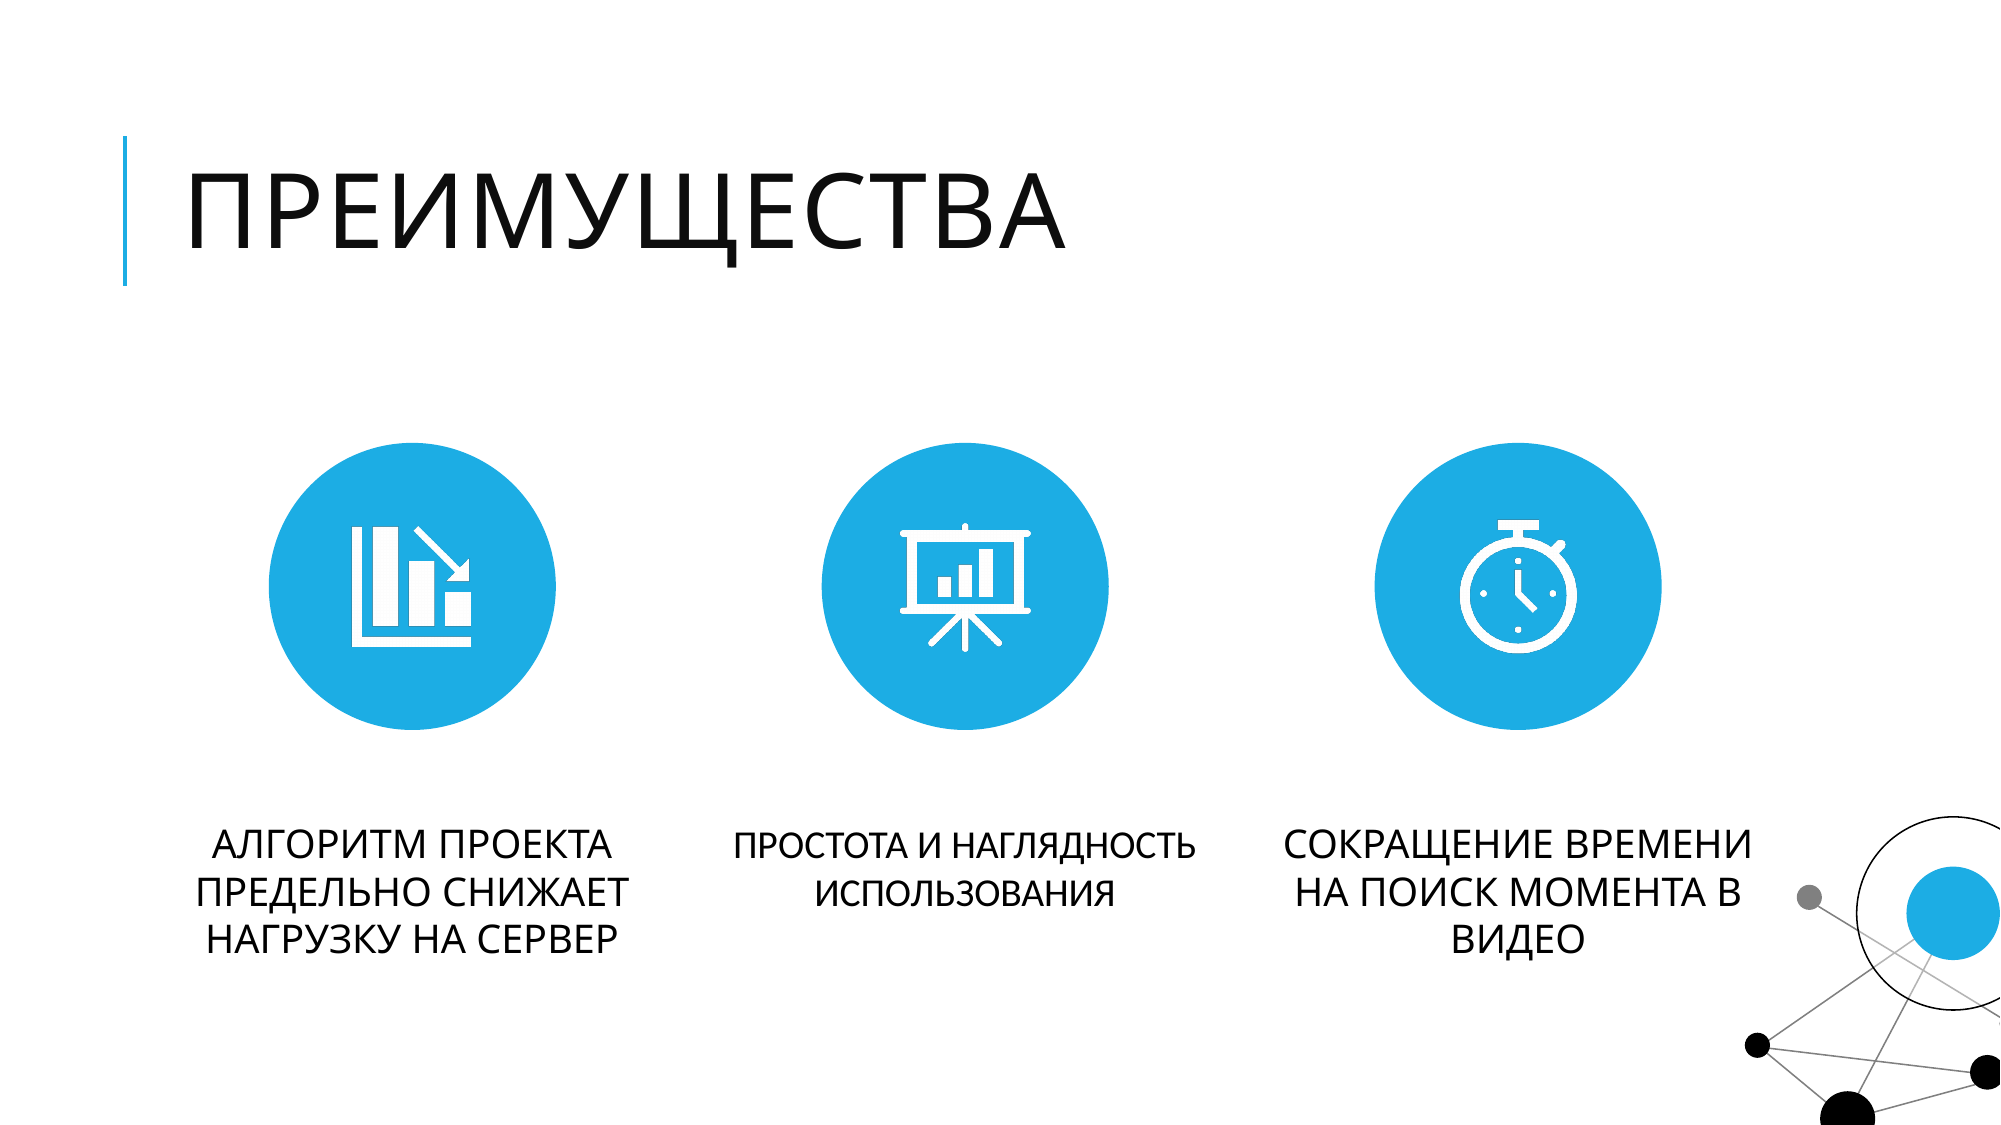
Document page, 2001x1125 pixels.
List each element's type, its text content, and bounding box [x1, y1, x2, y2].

title преимущества [168, 96, 1763, 342]
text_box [1744, 816, 2000, 1125]
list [167, 374, 1763, 1036]
